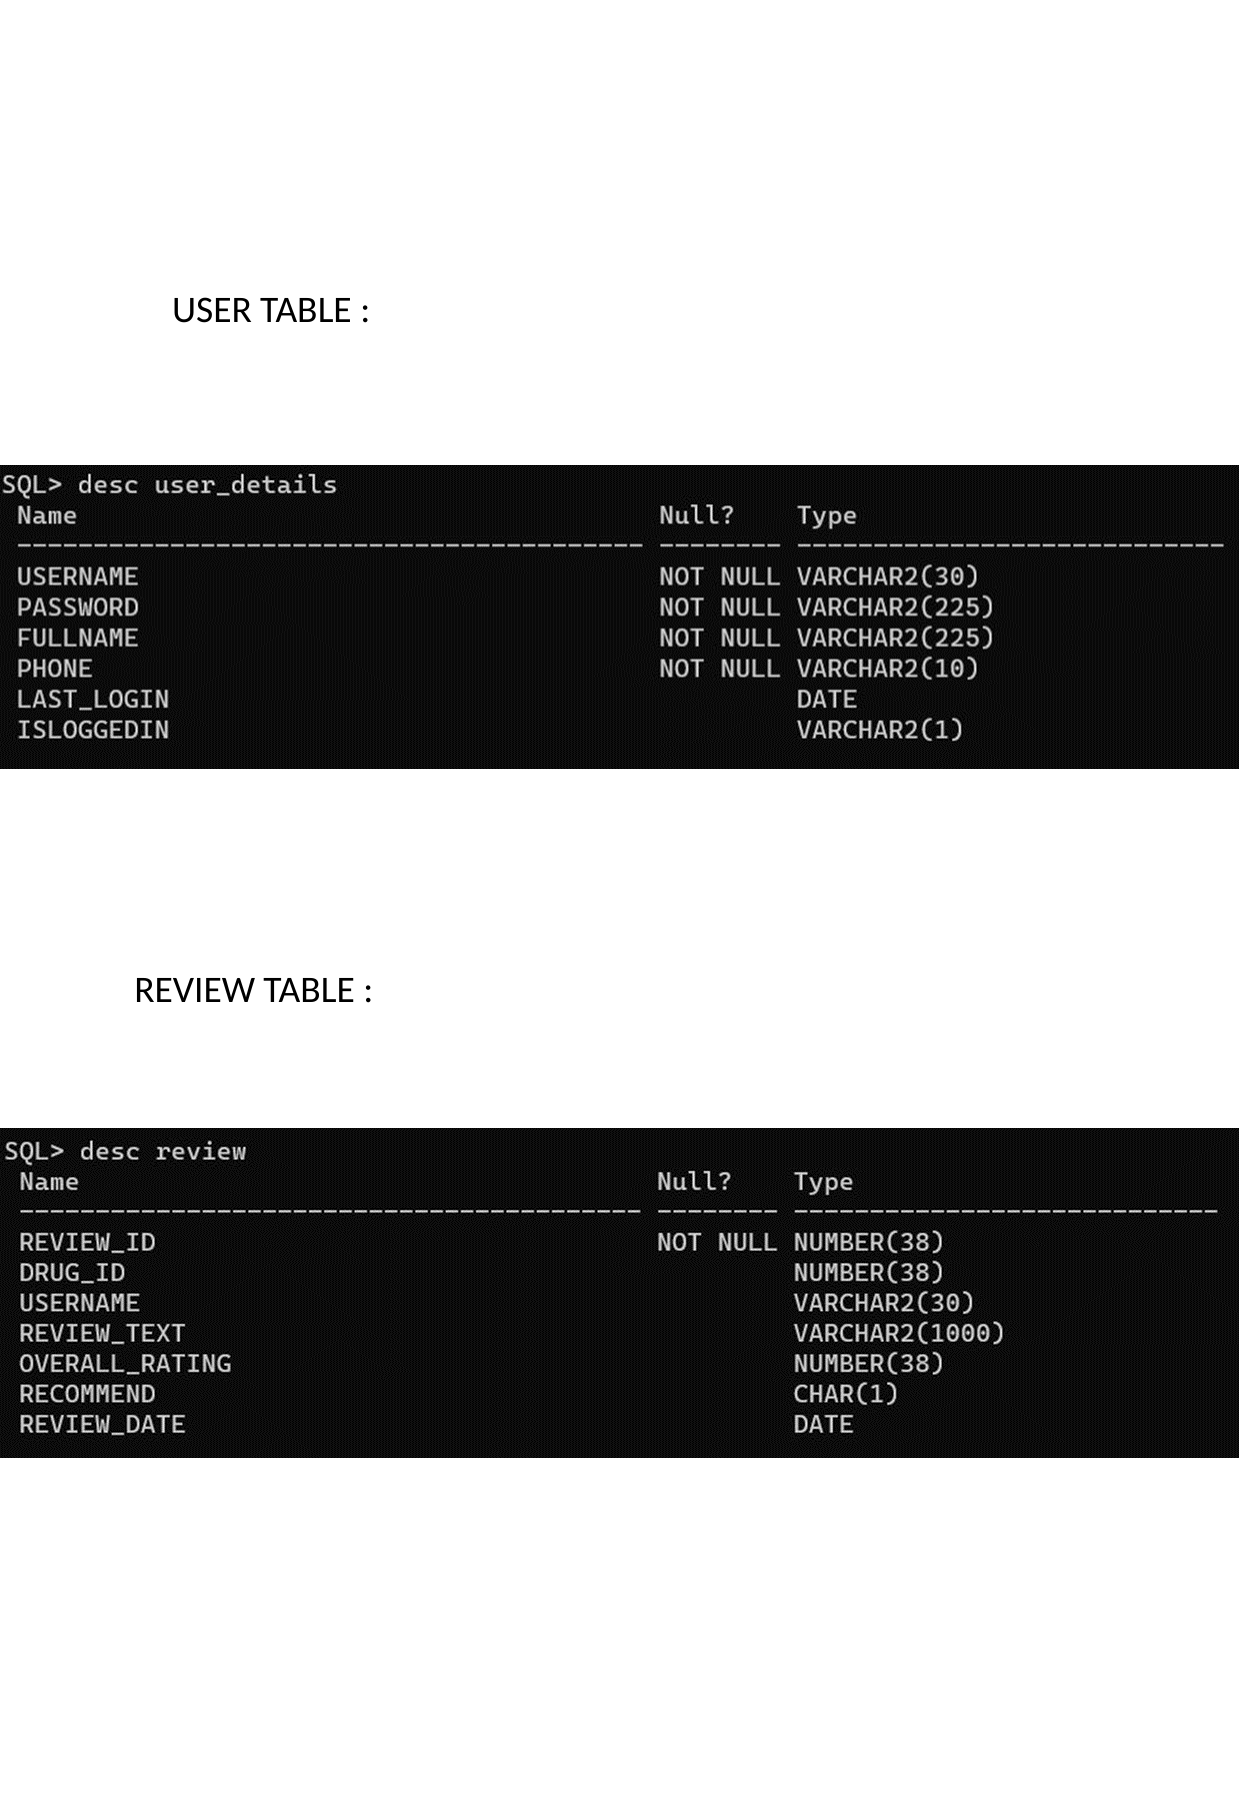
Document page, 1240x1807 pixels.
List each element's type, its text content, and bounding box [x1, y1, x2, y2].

picture [0, 1127, 1240, 1459]
picture [0, 465, 1240, 769]
text_box REVIEW TABLE : [119, 958, 433, 1018]
text_box USER TABLE : [157, 278, 433, 338]
